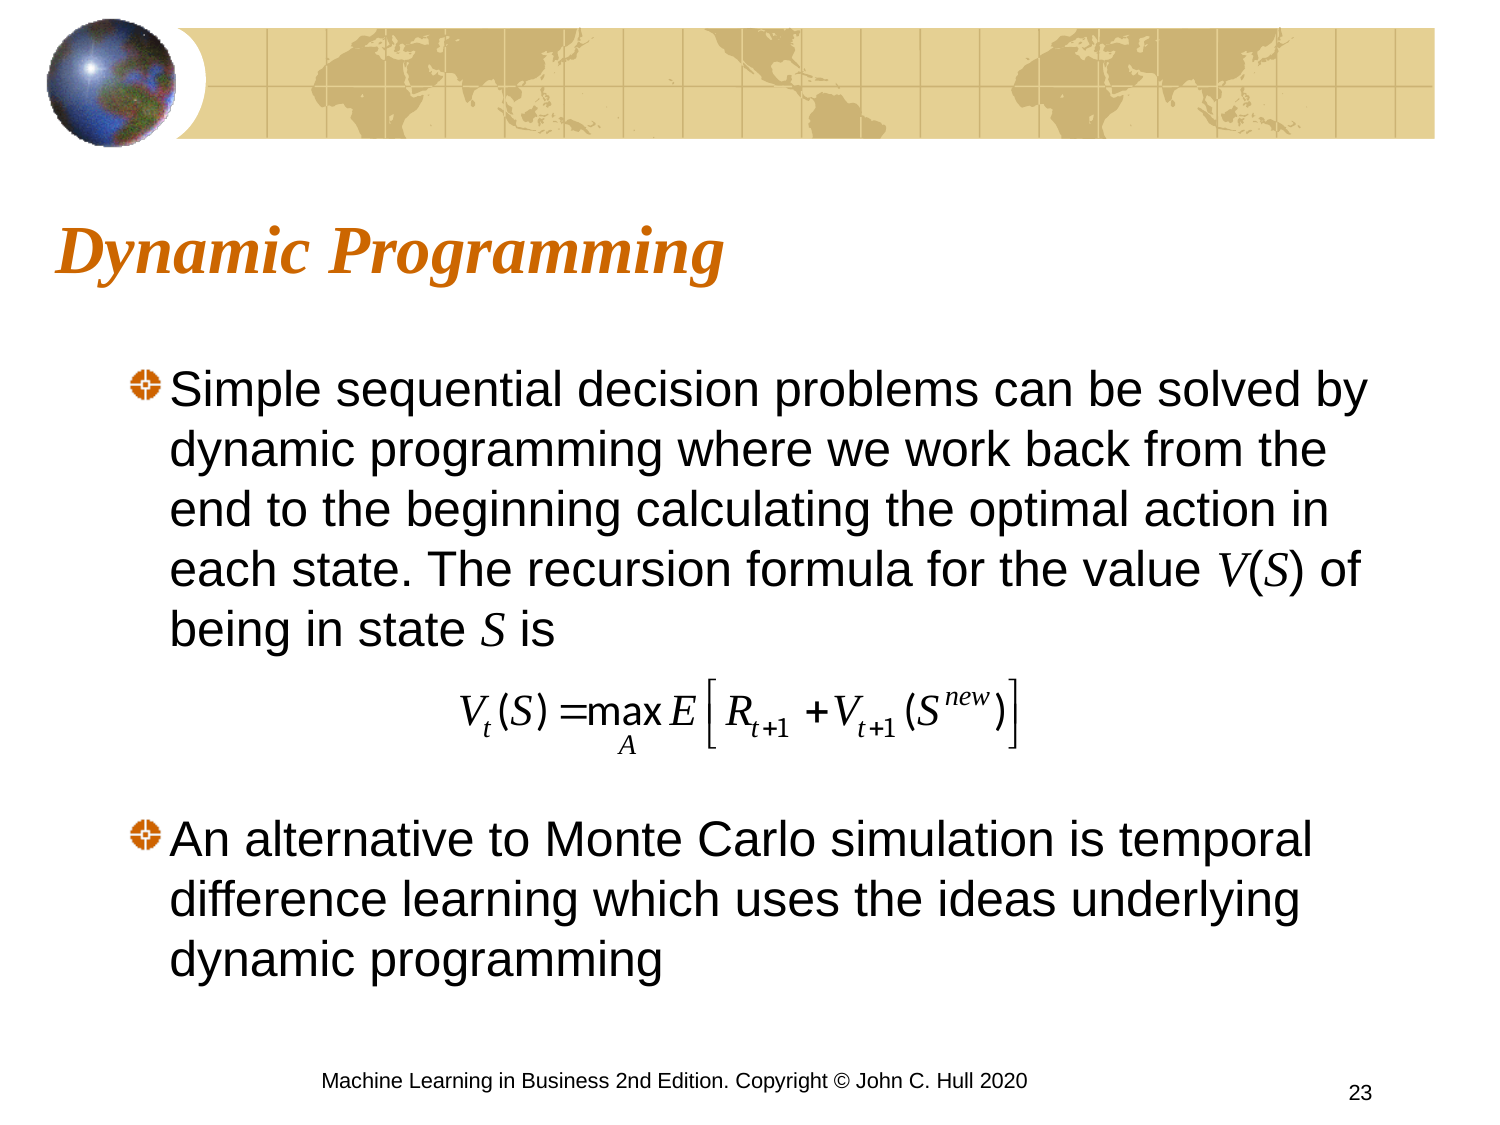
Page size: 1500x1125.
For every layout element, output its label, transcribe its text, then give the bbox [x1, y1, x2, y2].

picture [42, 14, 190, 151]
picture [127, 818, 163, 854]
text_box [454, 668, 1035, 767]
list Simple sequential decision problems can be solved by dynamic programming where we work back from the end to the beginning calculating the optimal action in each state. The recursion formula for the value V(S) of being in state S is An alternative to Monte Carlo simulation is temporal difference learning which uses the ideas underlying dynamic programming [112, 278, 1388, 954]
title Dynamic Programming [40, 152, 1316, 341]
slide_number 23 [1074, 1037, 1388, 1113]
picture [127, 368, 163, 404]
footer Machine Learning in Business 2nd Edition. Copyright © John C. Hull 2020 [262, 1024, 1088, 1101]
